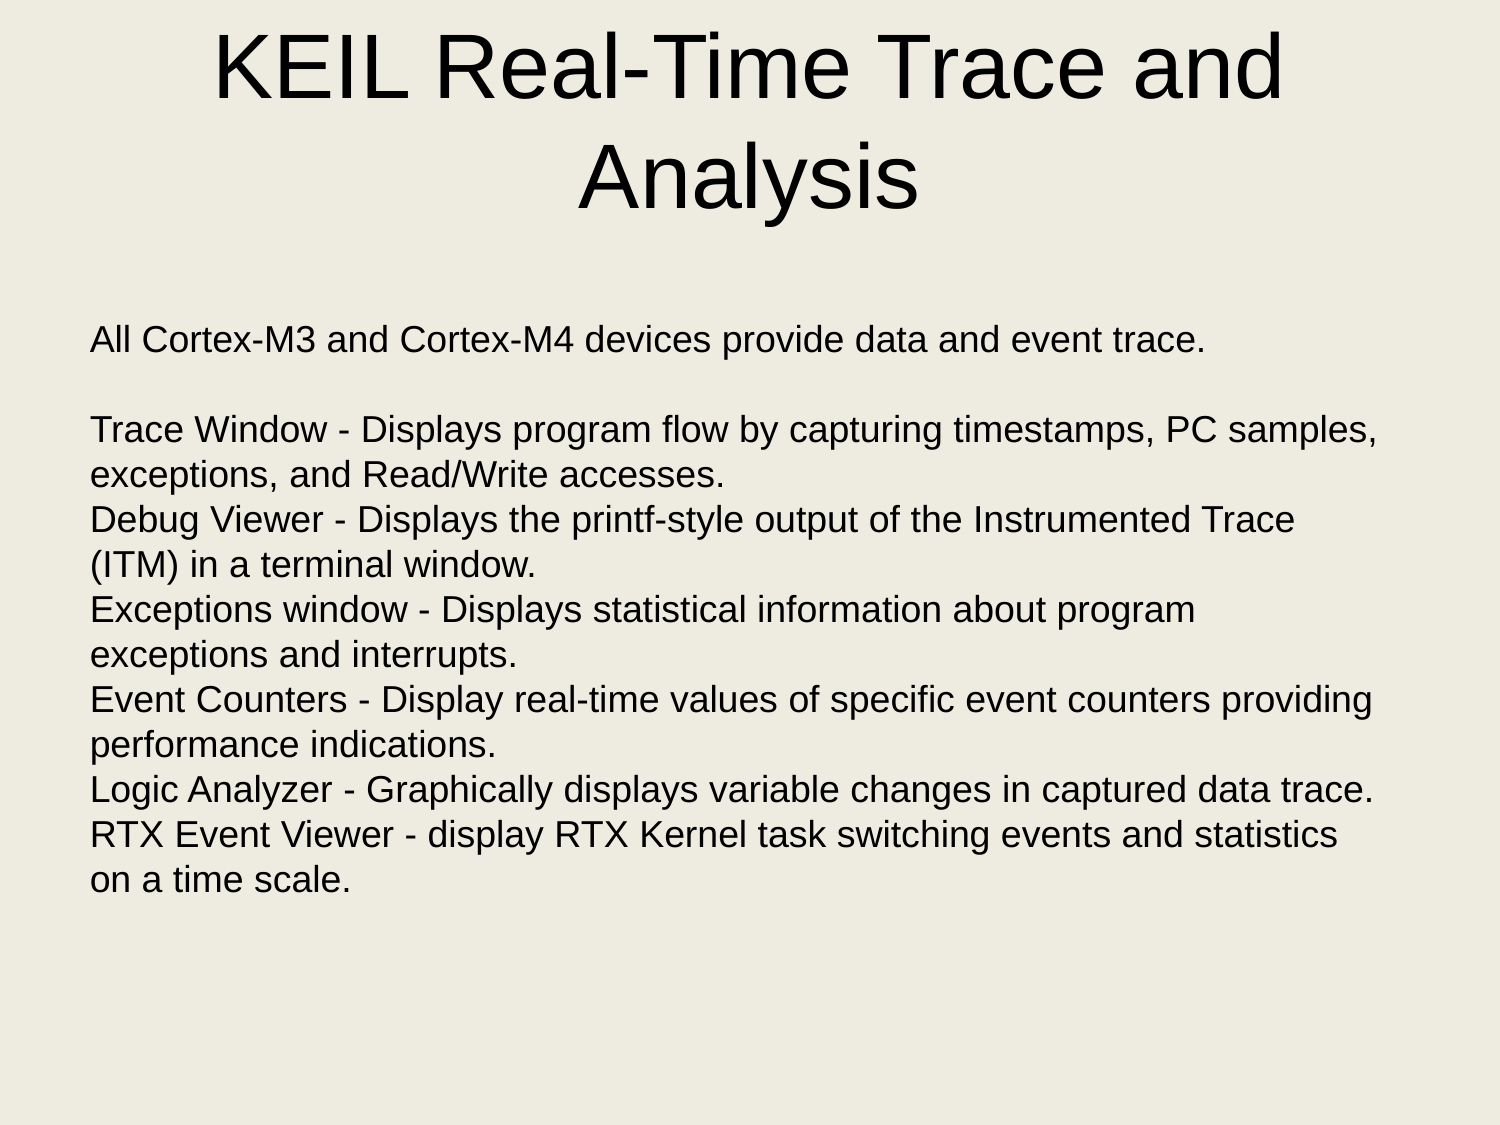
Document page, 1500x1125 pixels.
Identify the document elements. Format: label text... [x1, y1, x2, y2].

text_box KEIL Real-Time Trace and Analysis [74, 0, 1425, 238]
text_box All Cortex-M3 and Cortex-M4 devices provide data and event trace. Trace Window - Displays program flow by capturing timestamps, PC samples, exceptions, and Read/Write accesses. Debug Viewer - Displays the printf-style output of the Instrumented Trace (ITM) in a terminal window. Exceptions window - Displays statistical information about program exceptions and interrupts. Event Counters - Display real-time values of specific event counters providing performance indications. Logic Analyzer - Graphically displays variable changes in captured data trace. RTX Event Viewer - display RTX Kernel task switching events and statistics on a time scale. [75, 262, 1400, 908]
